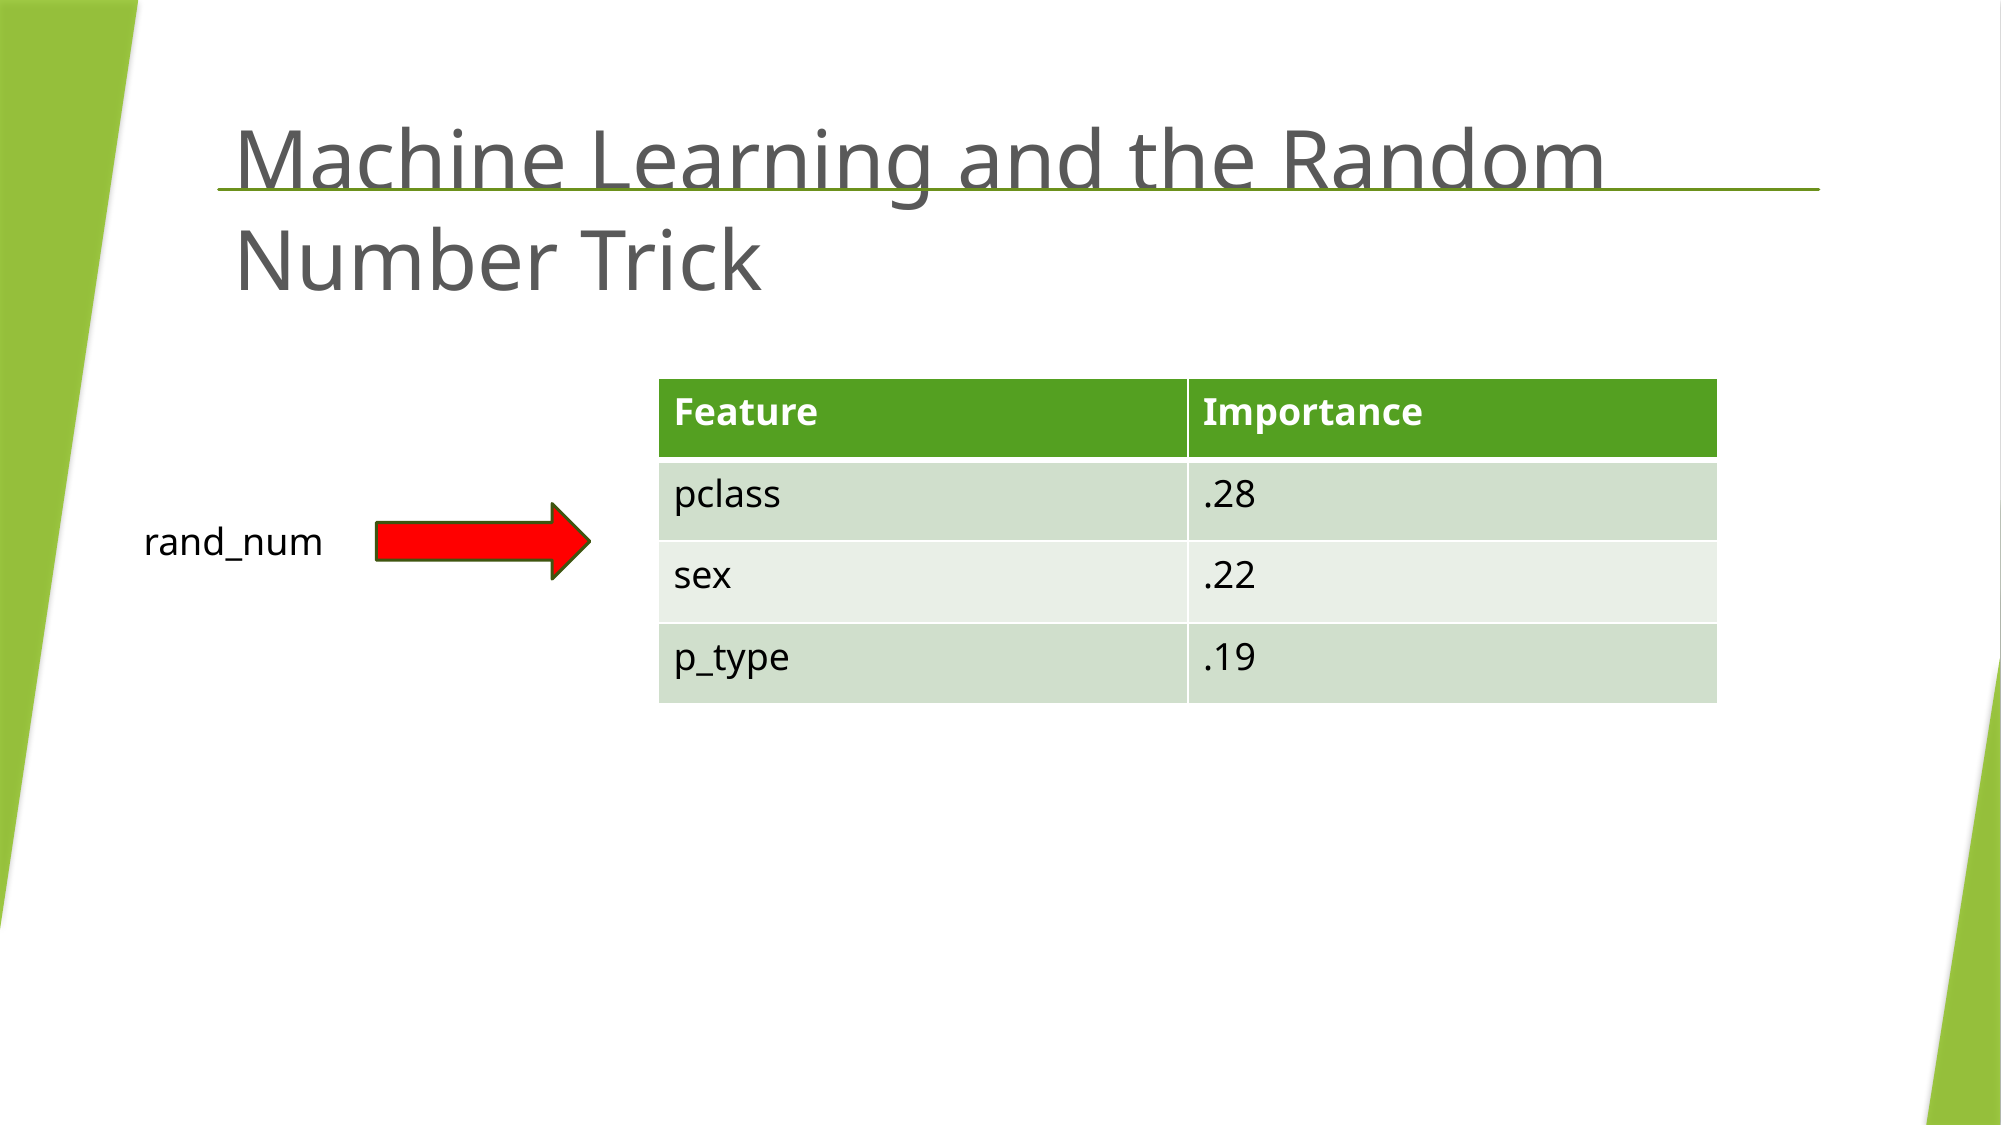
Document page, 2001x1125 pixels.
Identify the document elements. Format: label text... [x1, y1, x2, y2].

text_box [374, 502, 591, 581]
table_cell sex [659, 542, 1187, 622]
table_cell p_type [659, 624, 1187, 703]
table_cell .19 [1189, 624, 1717, 703]
table_cell .28 [1189, 463, 1717, 540]
text_box [1925, 657, 2000, 1125]
title Machine Learning and the Random Number Trick [218, 99, 1648, 188]
table_cell .22 [1189, 542, 1717, 622]
text_box [0, 0, 2000, 1125]
table_header Importance [1189, 379, 1717, 457]
text_box rand_num [128, 511, 342, 571]
table_header Feature [659, 379, 1187, 457]
text_box [0, 0, 140, 931]
table_cell pclass [659, 463, 1187, 540]
